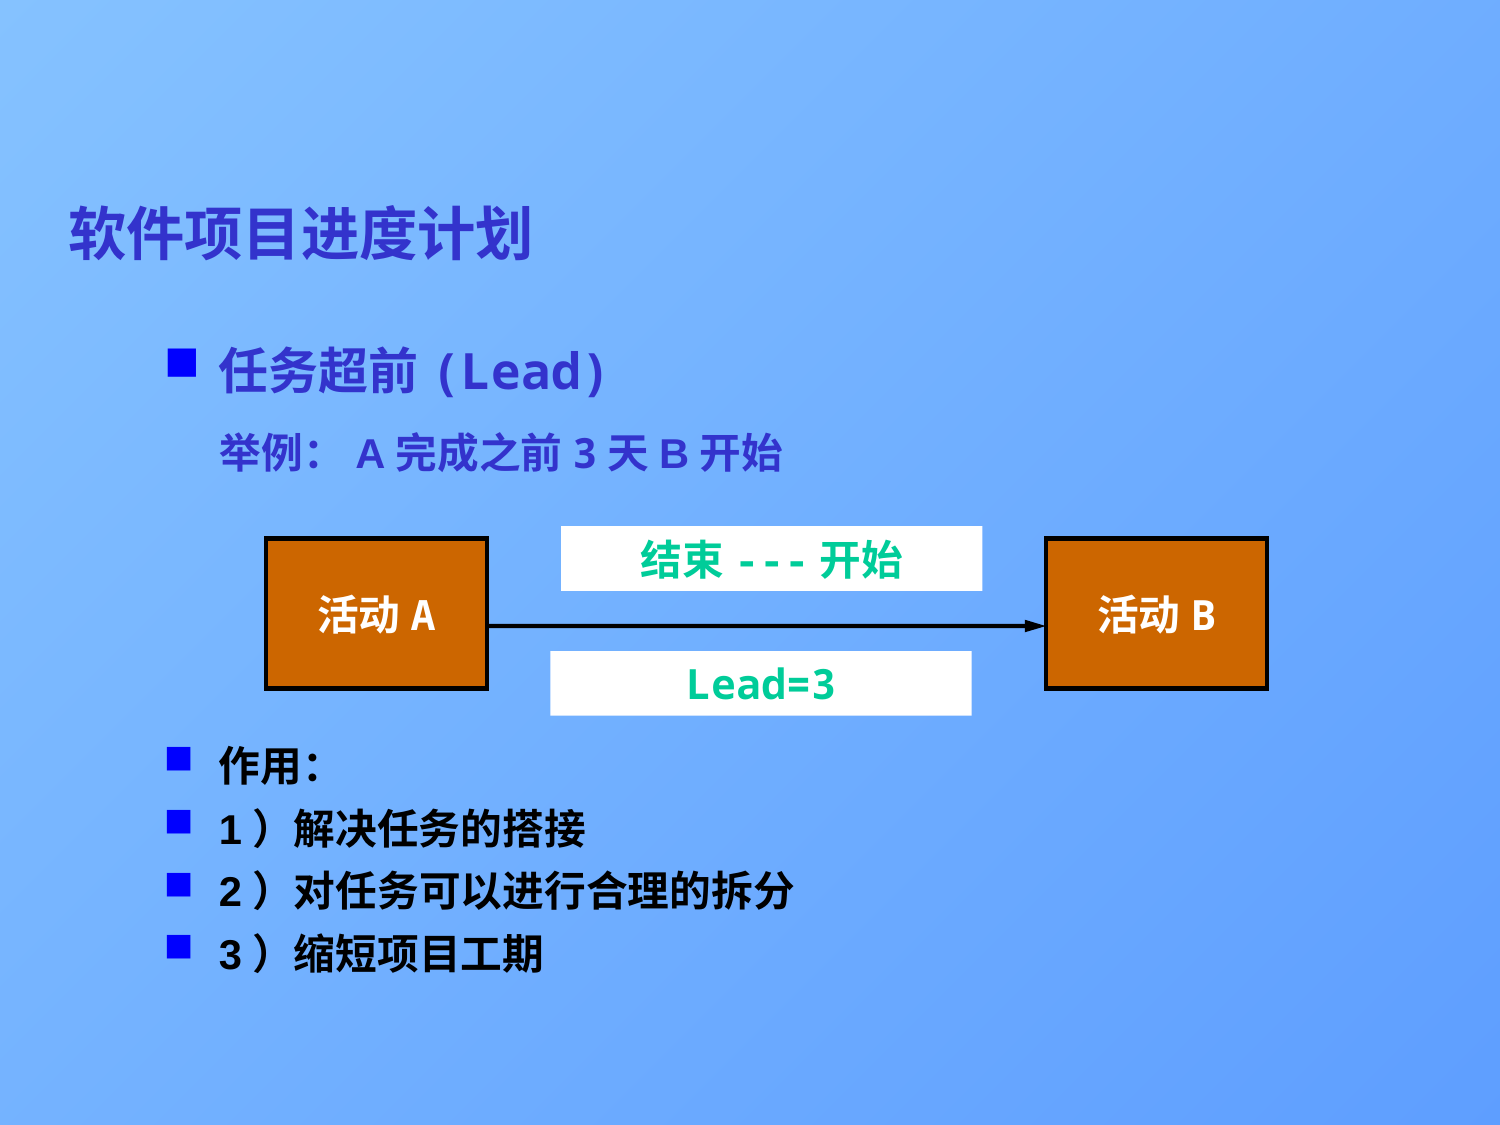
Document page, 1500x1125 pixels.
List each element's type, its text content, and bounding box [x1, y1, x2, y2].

title 软件项目进度计划 [53, 172, 1471, 291]
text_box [265, 525, 1268, 717]
list 任务超前(Lead) 举例：A完成之前3天B开始 作用： 1）解决任务的搭接 2）对任务可以进行合理的拆分 3）缩短项目工期 [147, 314, 1471, 1125]
